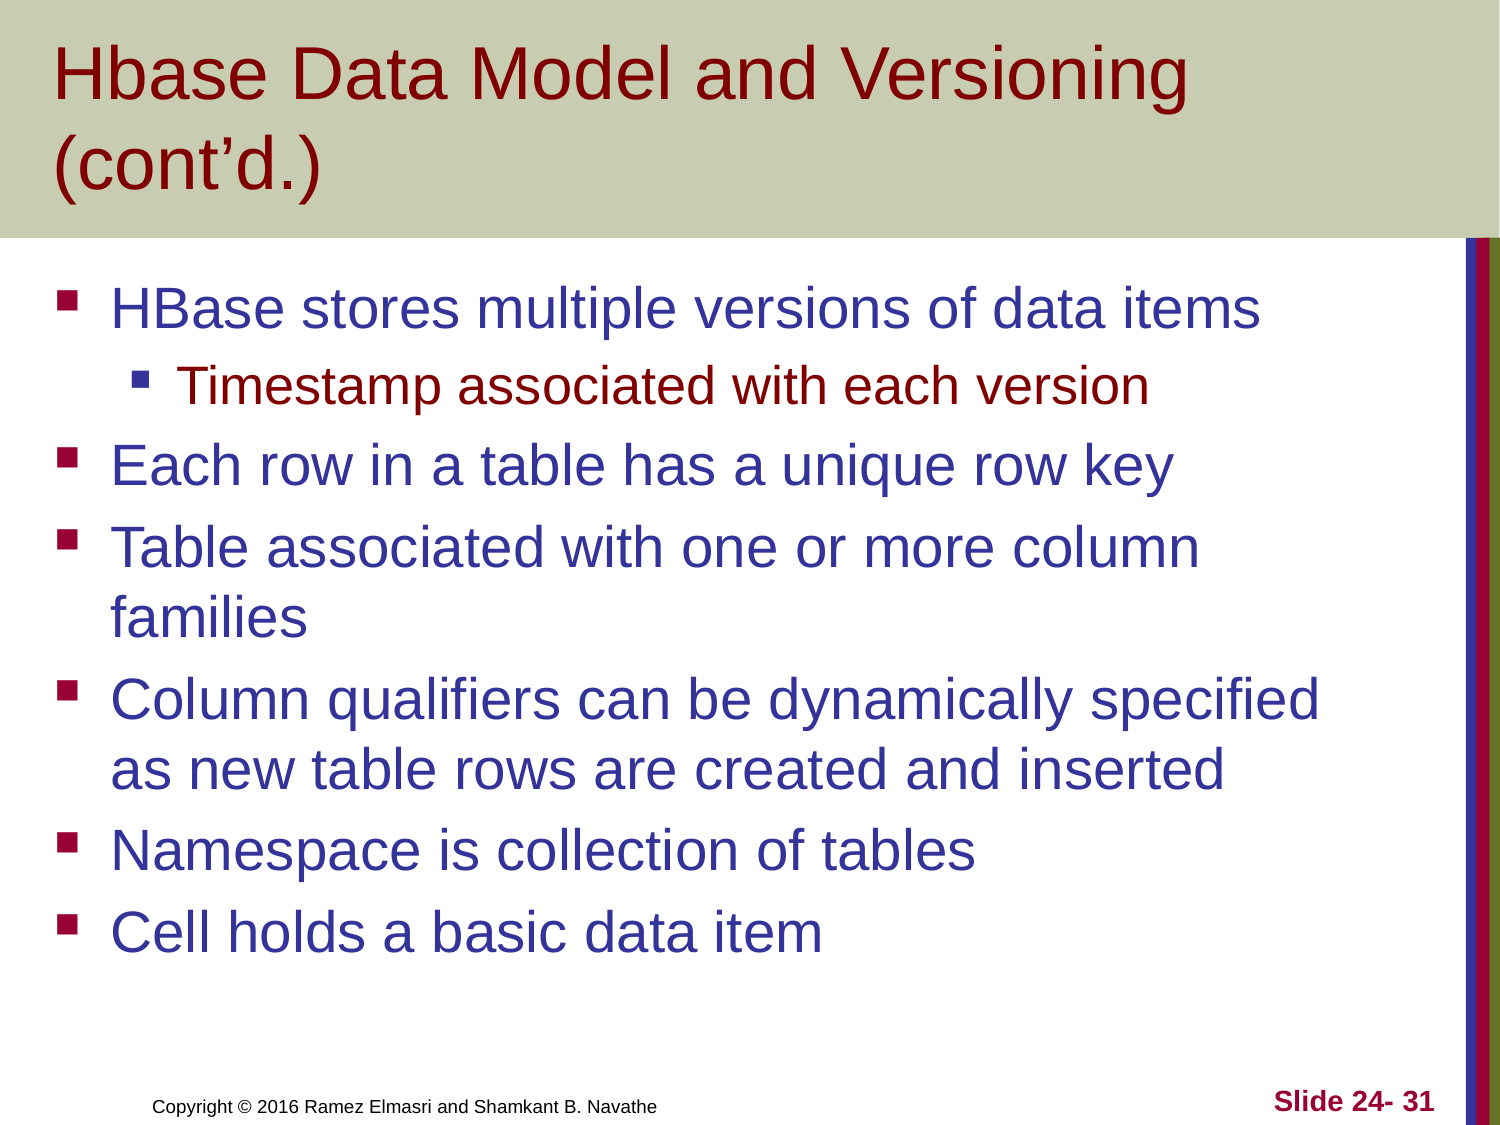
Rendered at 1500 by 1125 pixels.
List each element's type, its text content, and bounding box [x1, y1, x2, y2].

title Hbase Data Model and Versioning (cont’d.) [37, 49, 1317, 213]
list HBase stores multiple versions of data items Timestamp associated with each version Each row in a table has a unique row key Table associated with one or more column families Column qualifiers can be dynamically specified as new table rows are created and inserted Namespace is collection of tables Cell holds a basic data item [39, 262, 1400, 1013]
slide_number Slide 24- 31 [1137, 1049, 1451, 1125]
